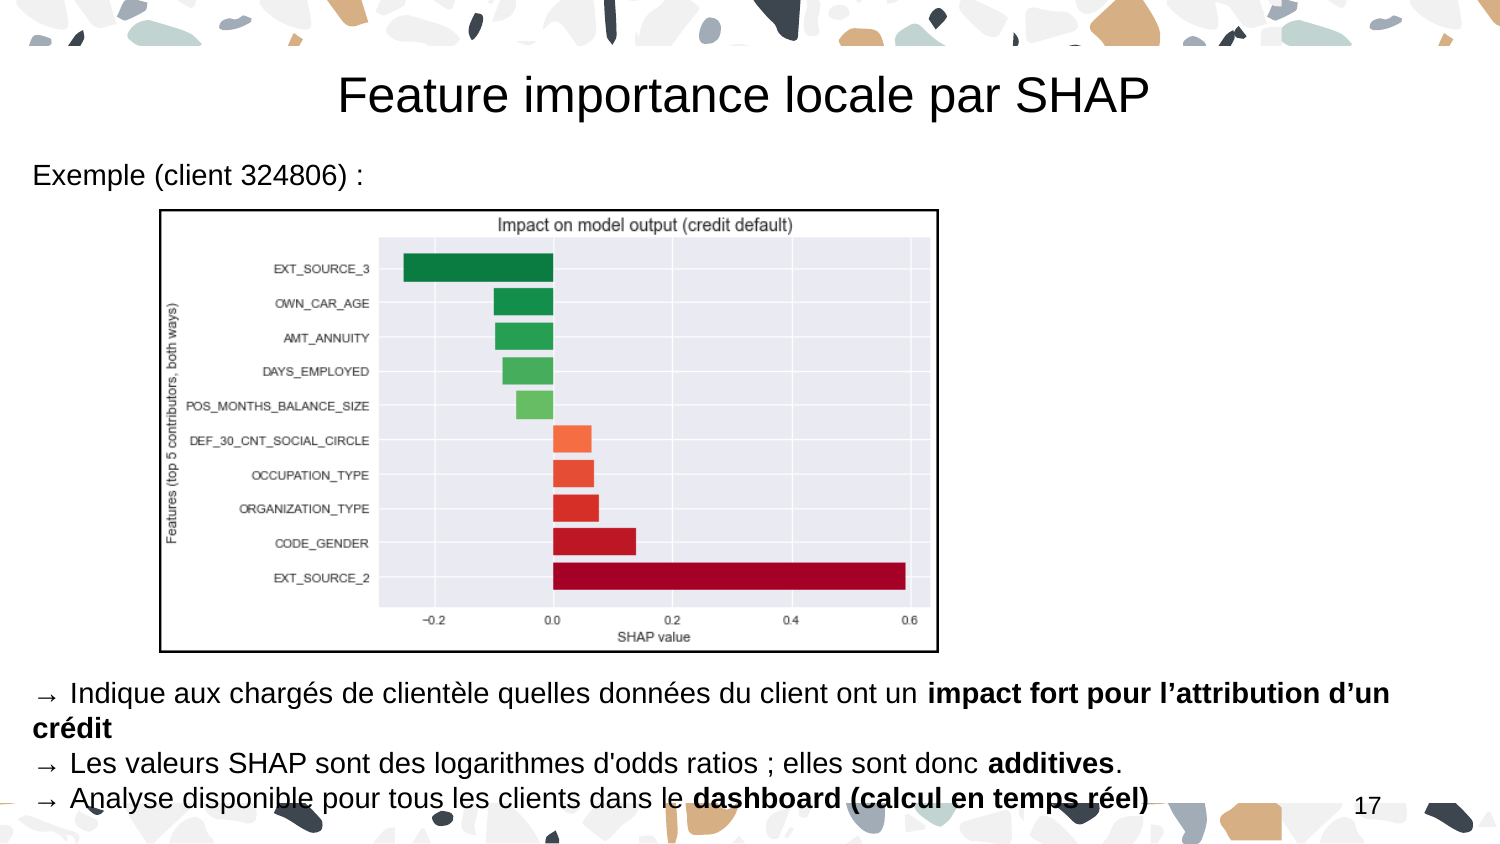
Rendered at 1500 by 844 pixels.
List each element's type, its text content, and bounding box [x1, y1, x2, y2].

text_box → Indique aux chargés de clientèle quelles données du client ont un impact fort pour l’attribution d’un crédit → Les valeurs SHAP sont des logarithmes d'odds ratios ; elles sont donc additives. → Analyse disponible pour tous les clients dans le dashboard (calcul en temps réel) [17, 666, 1483, 844]
picture [159, 208, 940, 654]
text_box Feature importance locale par SHAP [41, 67, 1447, 117]
text_box Exemple (client 324806) : [17, 148, 1306, 233]
